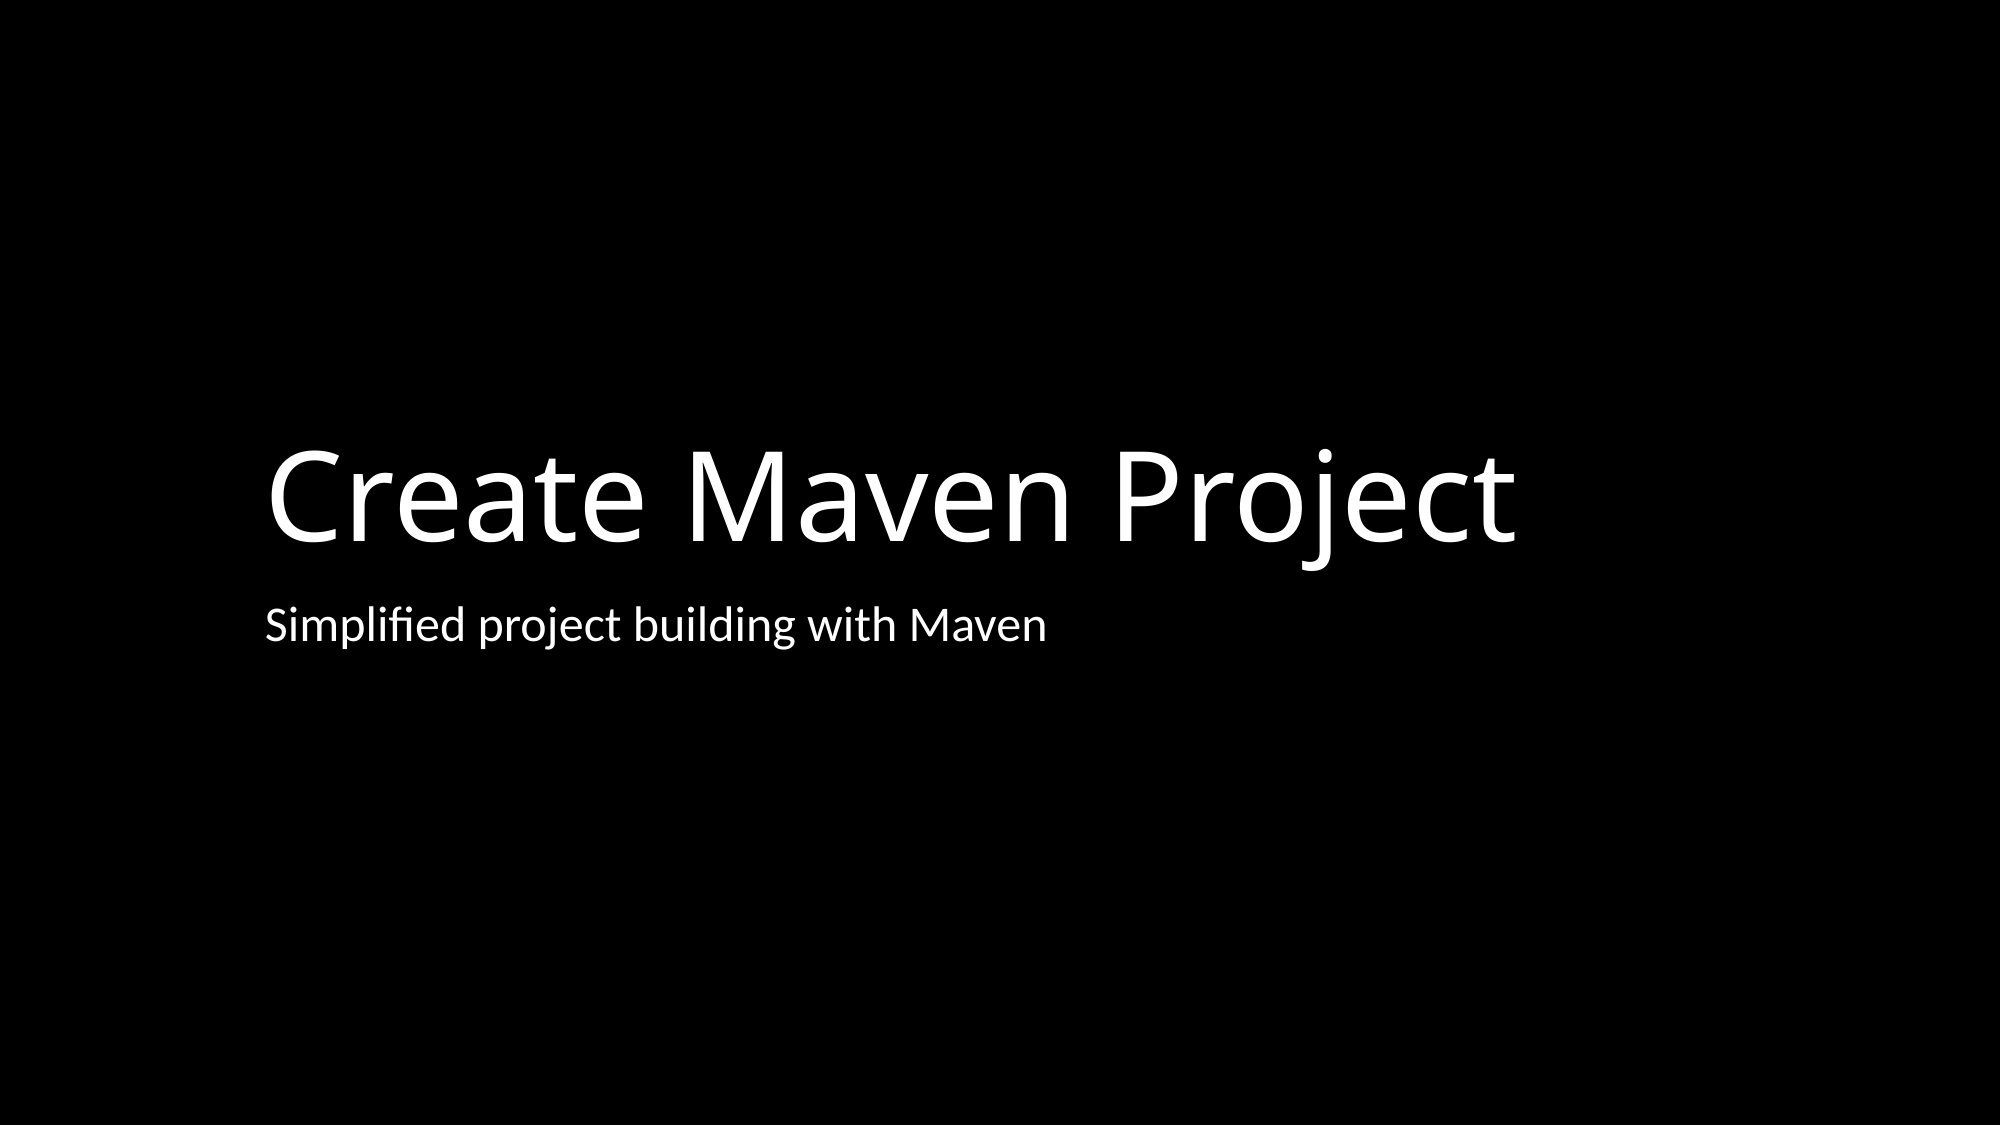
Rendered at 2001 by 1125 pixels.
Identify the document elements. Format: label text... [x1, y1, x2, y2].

subtitle Simplified project building with Maven [249, 590, 1220, 863]
title Create Maven Project [249, 184, 1750, 576]
